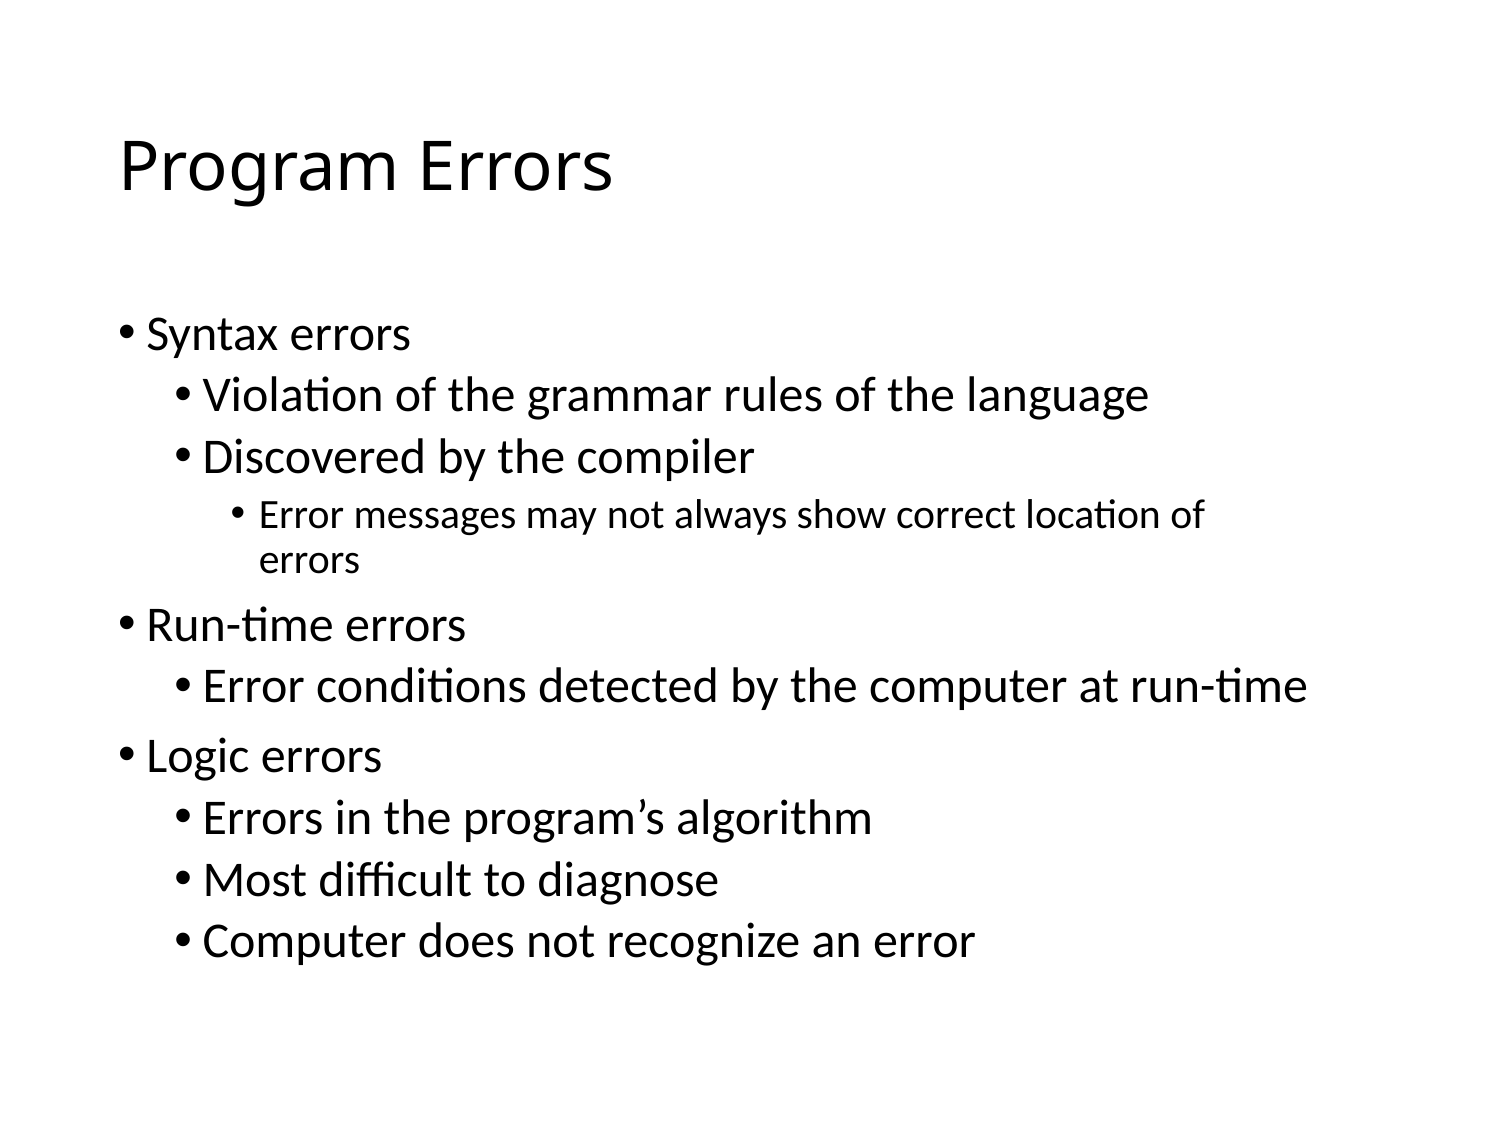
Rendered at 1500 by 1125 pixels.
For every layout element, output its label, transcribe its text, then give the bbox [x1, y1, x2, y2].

title Program Errors [103, 59, 1397, 278]
list Syntax errors Violation of the grammar rules of the language Discovered by the compiler Error messages may not always show correct location of errors Run-time errors Error conditions detected by the computer at run-time Logic errors Errors in the program’s algorithm Most difficult to diagnose Computer does not recognize an error [103, 299, 1397, 1014]
